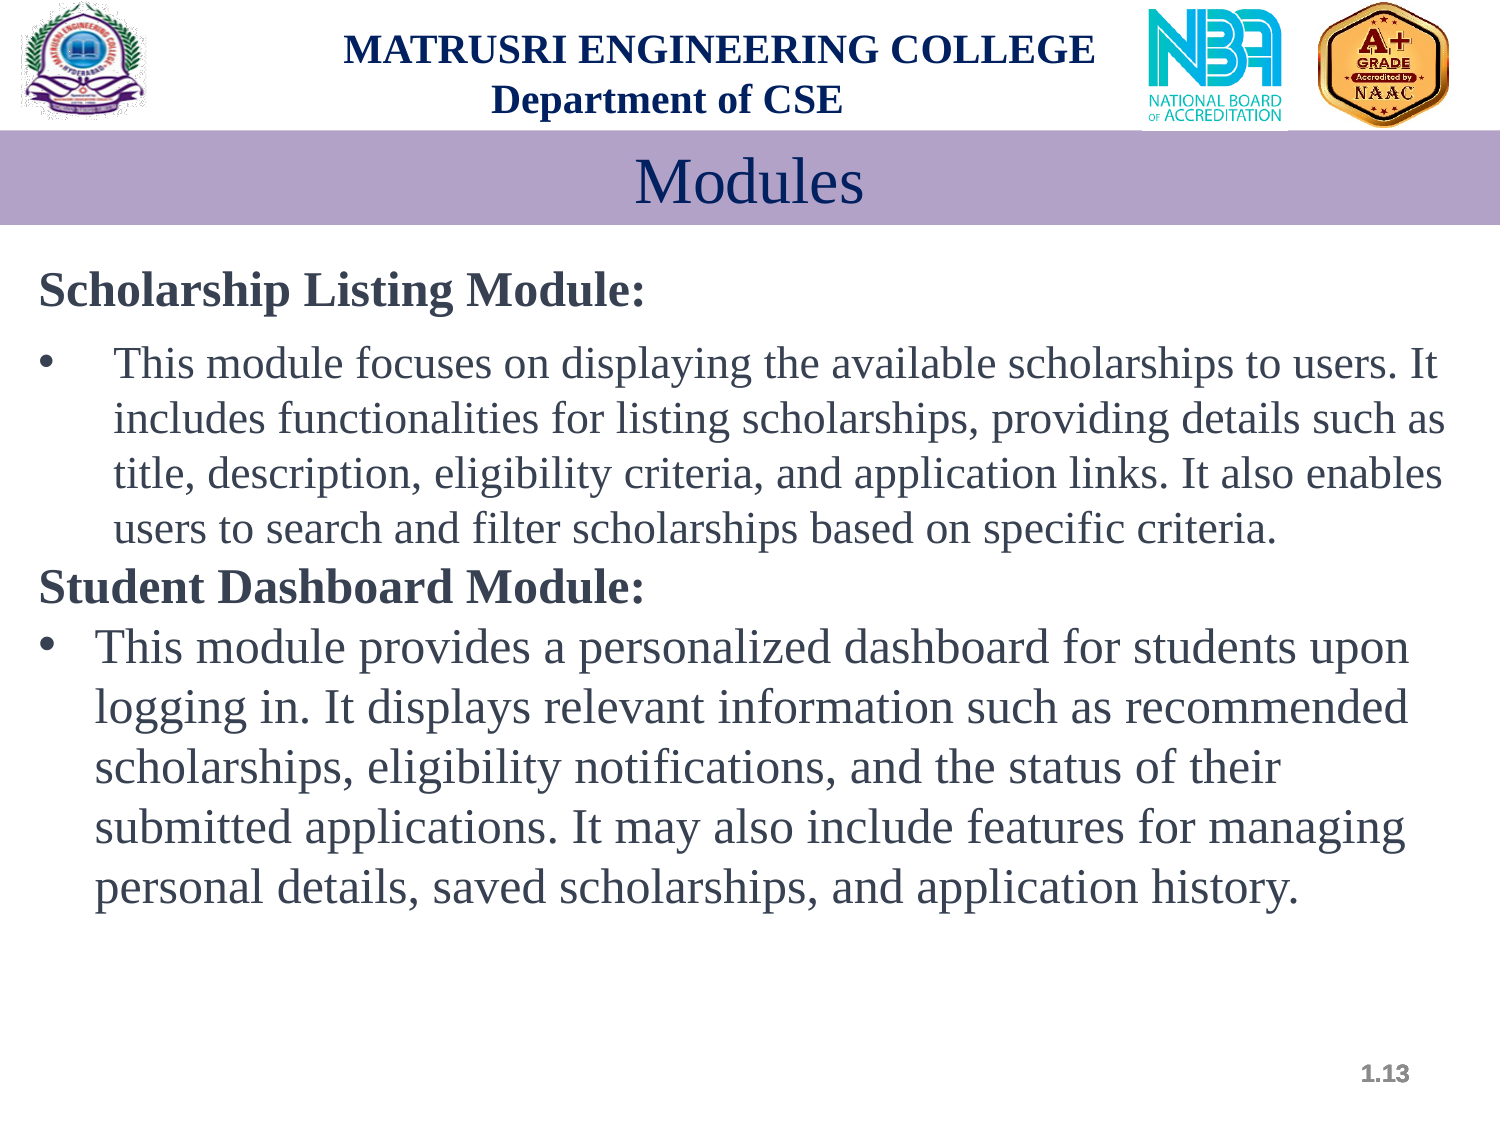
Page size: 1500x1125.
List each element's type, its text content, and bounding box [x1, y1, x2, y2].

text_box Modules [0, 130, 1500, 225]
picture [1318, 2, 1450, 129]
text_box MATRUSRI ENGINEERING COLLEGE Department of CSE [164, 14, 1137, 130]
picture [1142, 0, 1289, 131]
text_box 1.13 [1074, 1042, 1425, 1103]
picture [0, 0, 161, 129]
text_box Scholarship Listing Module: This module focuses on displaying the available scholarships to users. It includes functionalities for listing scholarships, providing details such as title, description, eligibility criteria, and application links. It also enables users to search and filter scholarships based on specific criteria. Student Dashboard Module: This module provides a personalized dashboard for students upon logging in. It displays relevant information such as recommended scholarships, eligibility notifications, and the status of their submitted applications. It may also include features for managing personal details, saved scholarships, and application history. [23, 245, 1477, 921]
